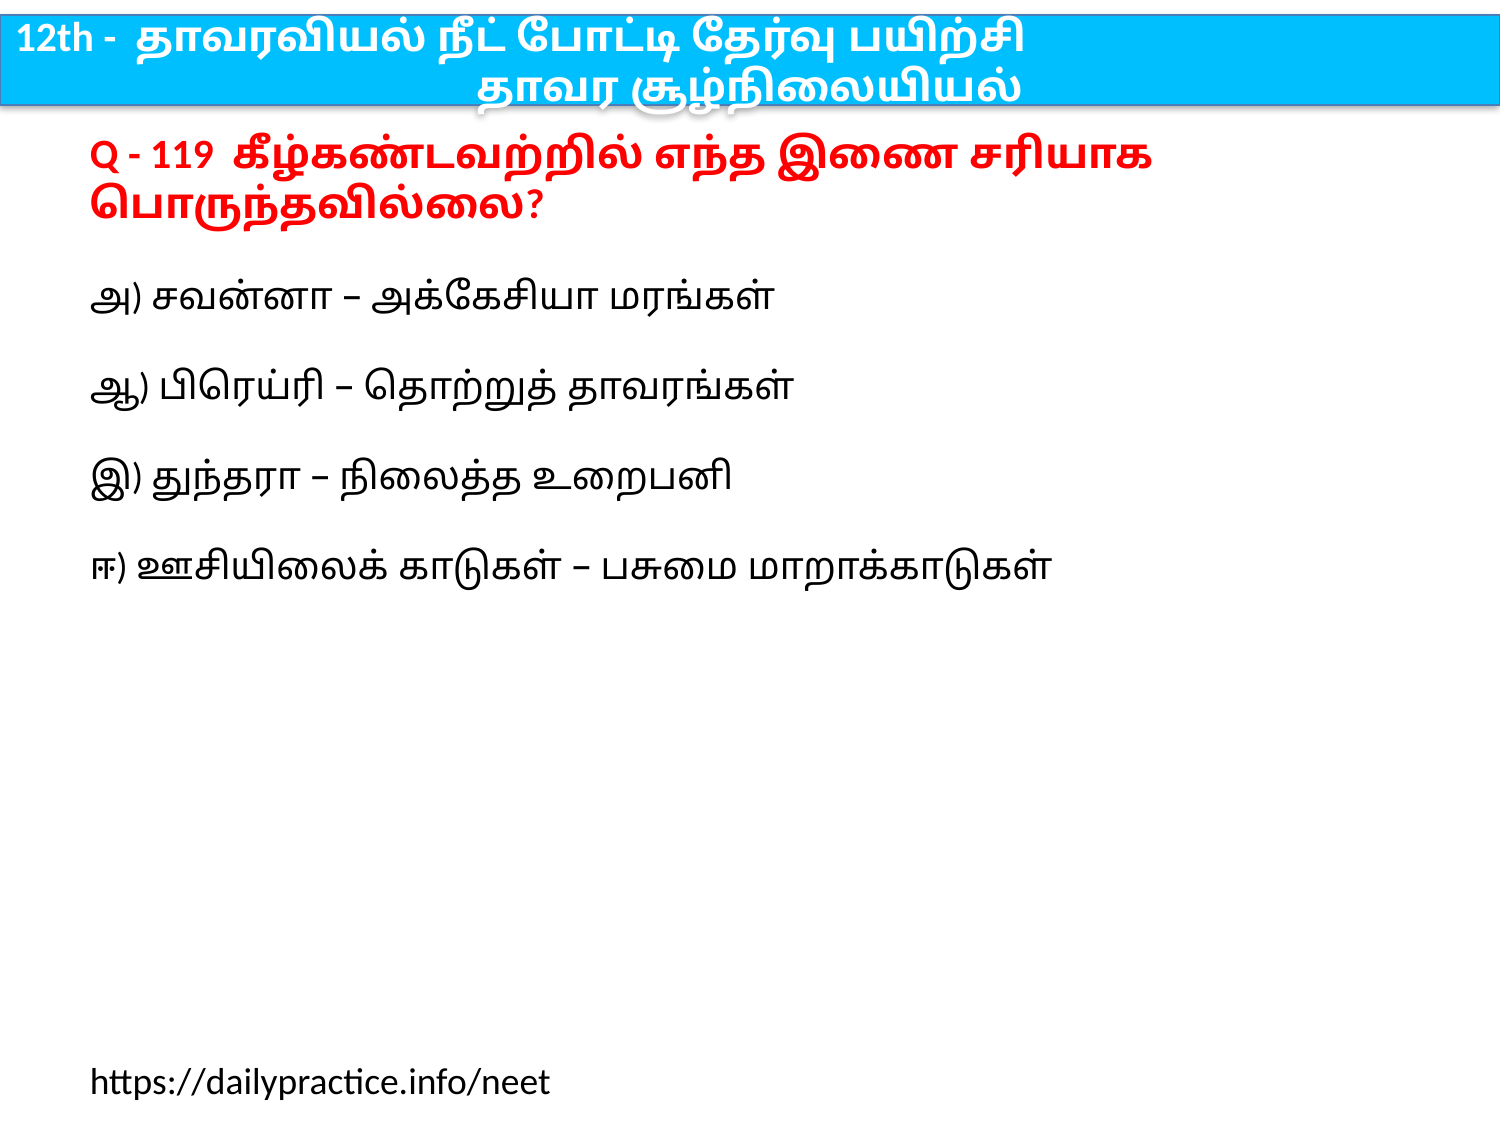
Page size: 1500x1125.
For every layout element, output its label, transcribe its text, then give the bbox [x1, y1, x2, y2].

text_box https://dailypractice.info/neet [74, 1049, 675, 1110]
text_box 12th - தாவரவியல் நீட் போட்டி தேர்வு பயிற்சி தாவர சூழ்நிலையியல் [0, 14, 1500, 106]
text_box Q - 119 கீழ்கண்டவற்றில் எந்த இணை சரியாக பொருந்தவில்லை? அ) சவன்னா – அக்கேசியா மரங்கள் ஆ) பிரெய்ரி – தொற்றுத் தாவரங்கள் இ) துந்தரா – நிலைத்த உறைபனி ஈ) ஊசியிலைக் காடுகள் – பசுமை மாறாக்காடுகள் [74, 74, 1275, 595]
